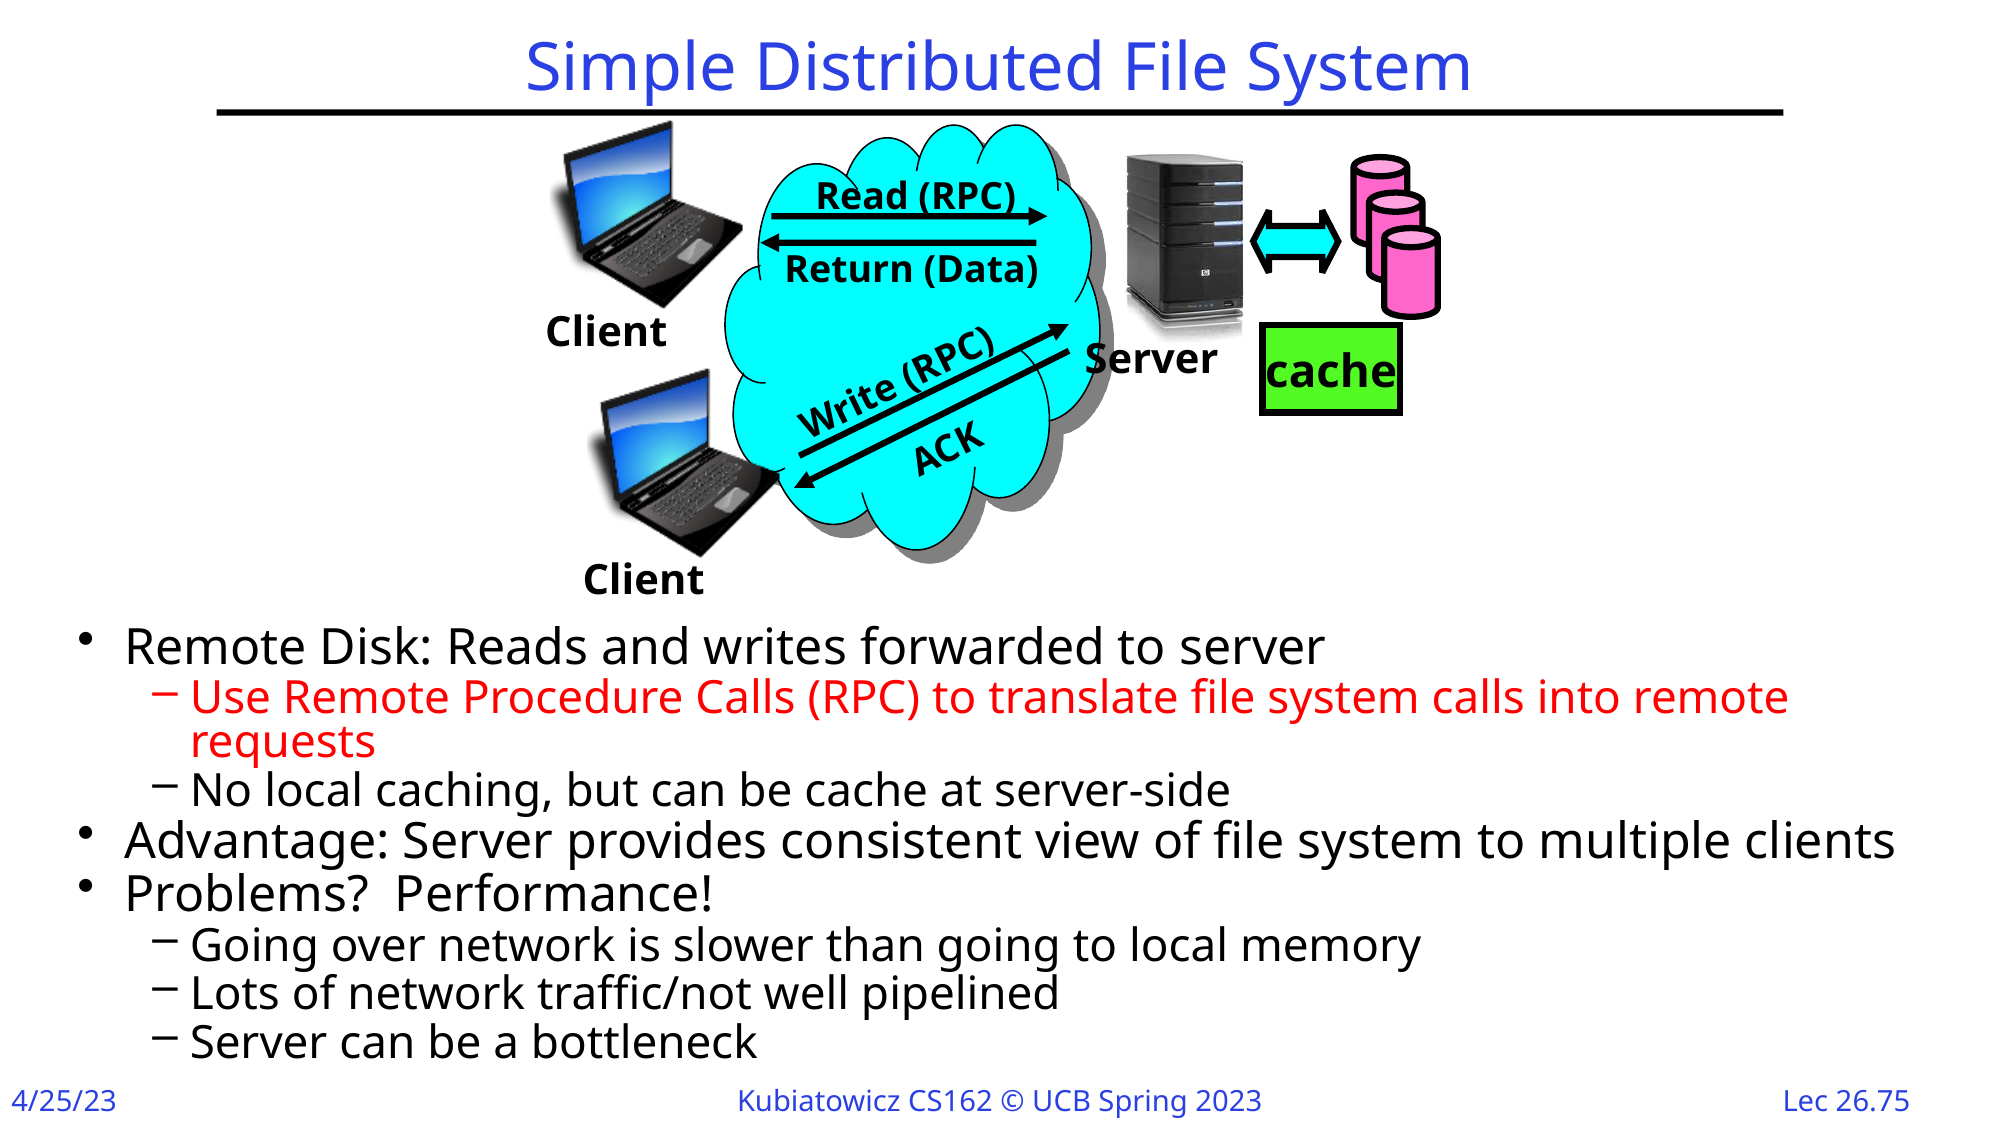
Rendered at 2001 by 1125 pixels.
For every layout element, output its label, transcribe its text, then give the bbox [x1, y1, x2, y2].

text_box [773, 337, 1074, 399]
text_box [760, 237, 1047, 298]
list Remote Disk: Reads and writes forwarded to server Use Remote Procedure Calls (RPC) to translate file system calls into remote requests No local caching, but can be cache at server-side Advantage: Server provides consistent view of file system to multiple clients Problems? Performance! Going over network is slower than going to local memory Lots of network traffic/not well pipelined Server can be a bottleneck [62, 619, 1969, 1113]
title Simple Distributed File System [216, 24, 1784, 113]
text_box [787, 407, 814, 416]
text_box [587, 366, 783, 612]
text_box [787, 483, 1026, 550]
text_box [550, 118, 746, 364]
text_box [830, 407, 838, 414]
text_box [894, 407, 947, 414]
text_box [860, 407, 889, 414]
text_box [791, 415, 1100, 479]
text_box [952, 390, 1086, 414]
text_box Server [1069, 324, 1262, 390]
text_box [1088, 146, 1438, 344]
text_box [771, 164, 1048, 226]
text_box [842, 407, 857, 414]
text_box cache [1262, 352, 1400, 413]
text_box [750, 125, 1083, 365]
text_box [816, 407, 826, 414]
